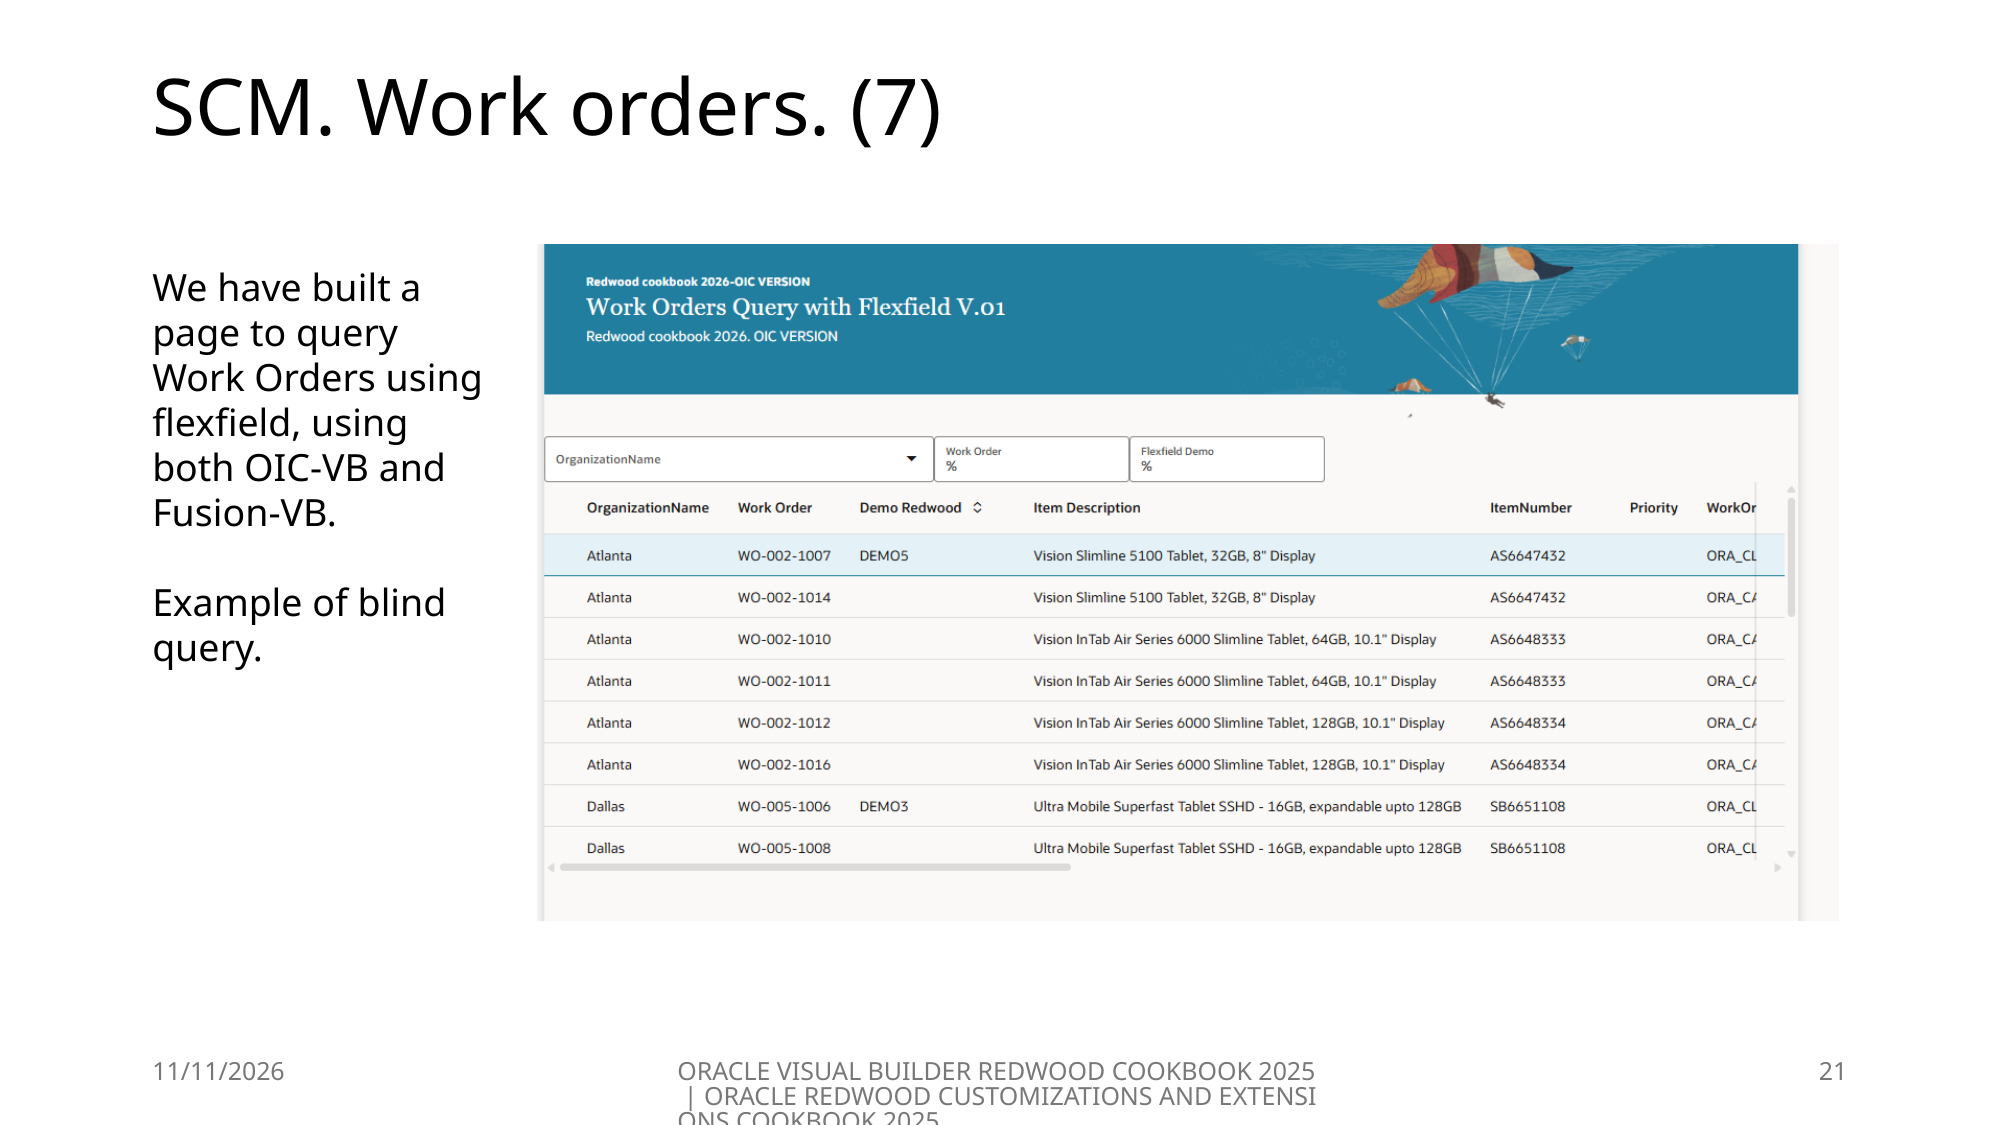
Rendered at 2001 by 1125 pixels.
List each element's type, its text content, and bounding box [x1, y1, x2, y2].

text_box We have built a page to query Work Orders using flexfield, using both OIC-VB and Fusion-VB. Example of blind query. [137, 256, 514, 677]
slide_number 21 [1412, 1042, 1863, 1103]
footer ORACLE VISUAL BUILDER REDWOOD COOKBOOK 2025 | ORACLE REDWOOD CUSTOMIZATIONS AND EXTENSIONS COOKBOOK 2025 [662, 1042, 1338, 1103]
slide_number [137, 1042, 588, 1103]
picture [537, 243, 1840, 922]
title SCM. Work orders. (7) [137, 59, 1863, 263]
